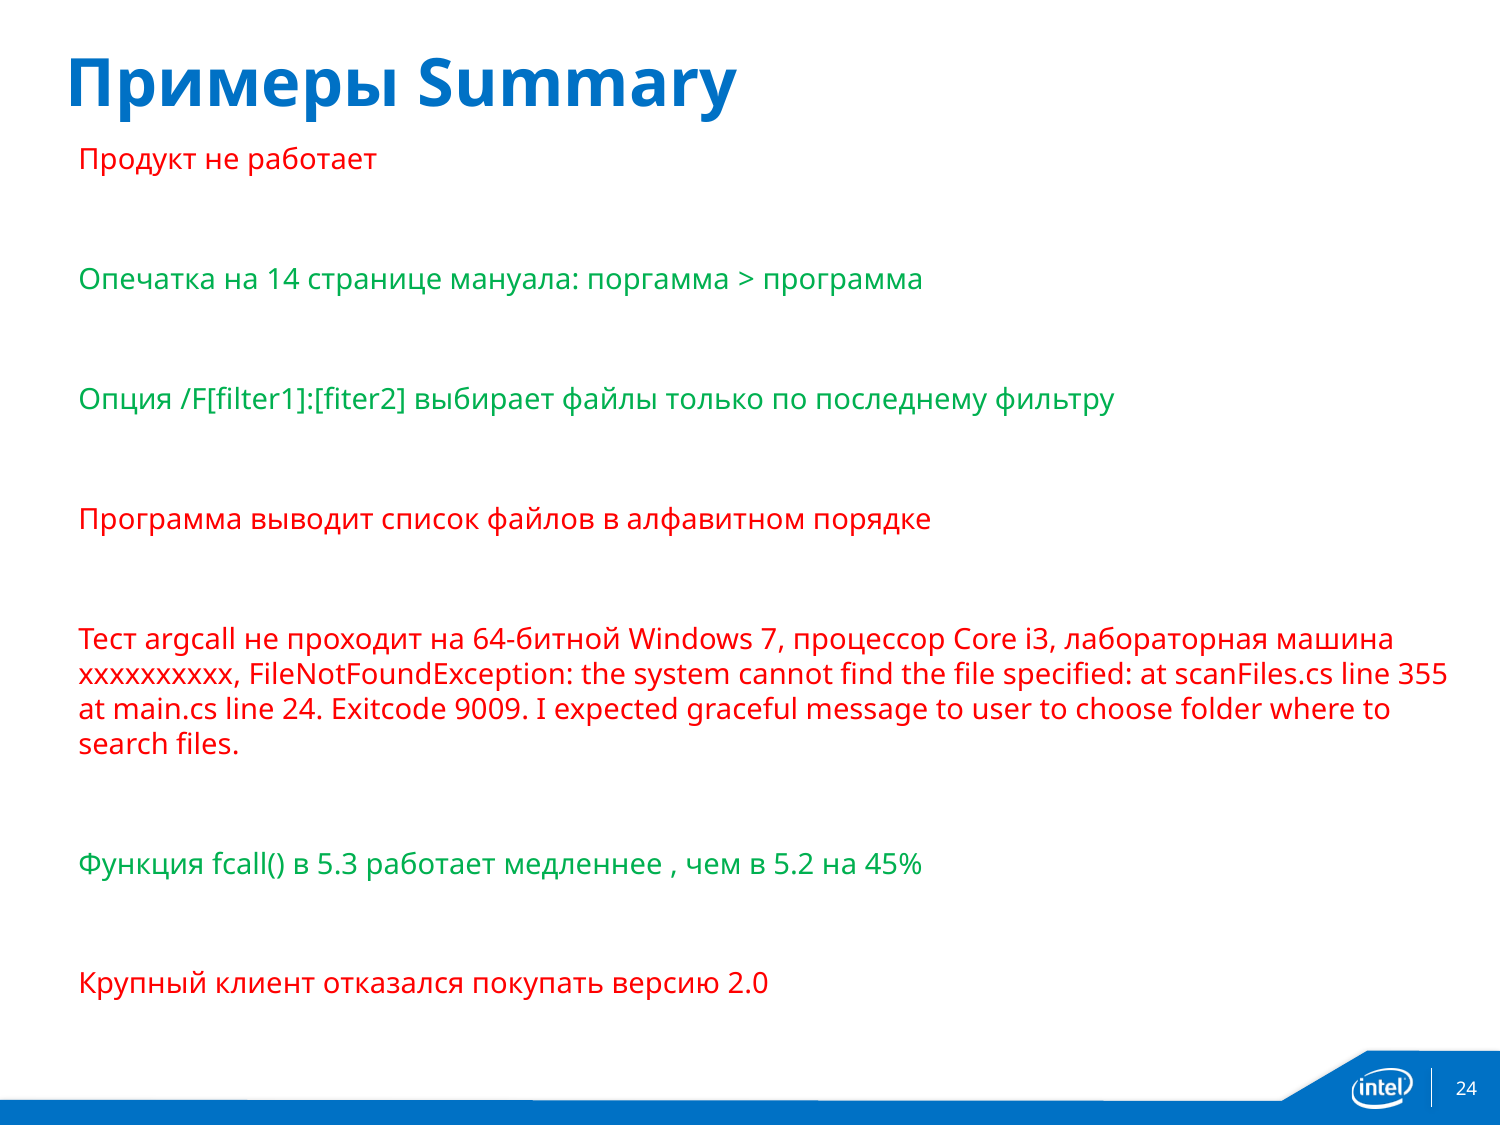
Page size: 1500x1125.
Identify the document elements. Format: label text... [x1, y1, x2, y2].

list Продукт не работает Опечатка на 14 странице мануала: поргамма > программа Опция /F[filter1]:[fiter2] выбирает файлы только по последнему фильтру Программа выводит список файлов в алфавитном порядке Тест argcall не проходит на 64-битной Windows 7, процессор Core i3, лабораторная машина xxxxxxxxxx, FileNotFoundException: the system cannot find the file specified: at scanFiles.cs line 355 at main.cs line 24. Exitcode 9009. I expected graceful message to user to choose folder where to search files. Функция fcall() в 5.3 работает медленнее , чем в 5.2 на 45% Крупный клиент отказался покупать версию 2.0 [78, 140, 1455, 970]
title Примеры Summary [65, 40, 1500, 121]
slide_number 24 [1127, 1059, 1478, 1119]
